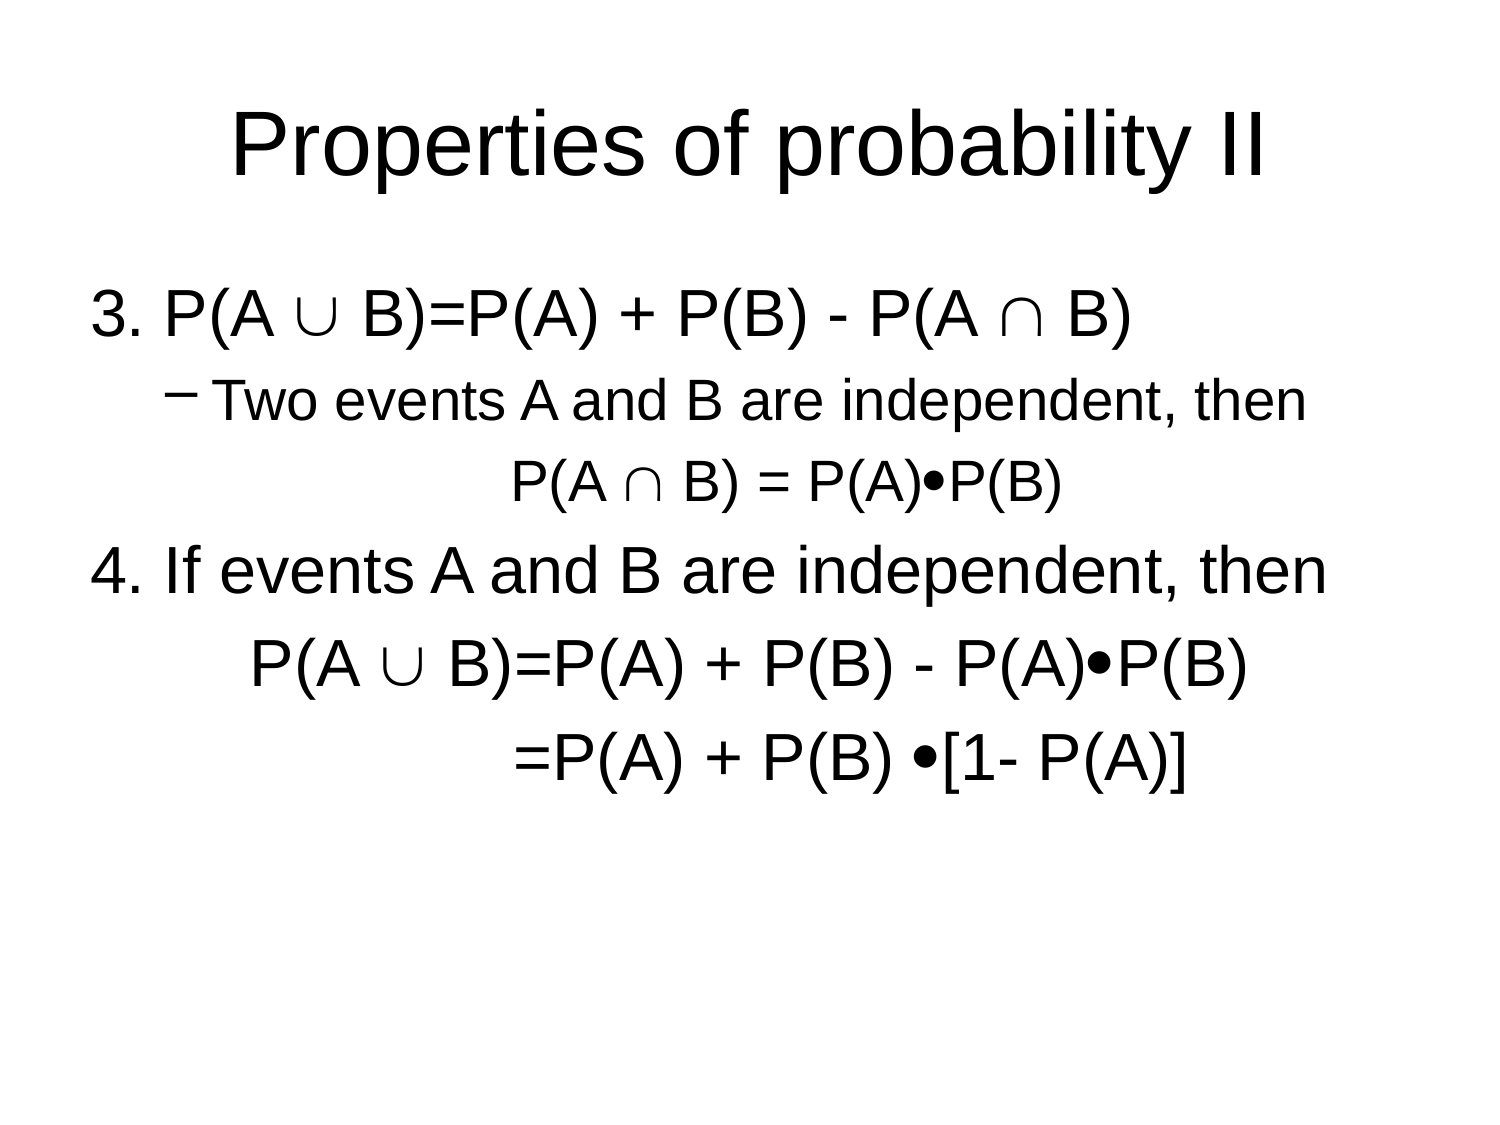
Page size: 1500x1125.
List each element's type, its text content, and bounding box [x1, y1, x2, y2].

title Properties of probability II [74, 44, 1426, 233]
list 3. P(A  B)=P(A) + P(B) - P(A  B) Two events A and B are independent, then P(A  B) = P(A)P(B) 4. If events A and B are independent, then P(A  B)=P(A) + P(B) - P(A)P(B) =P(A) + P(B) [1- P(A)] [74, 262, 1426, 1006]
